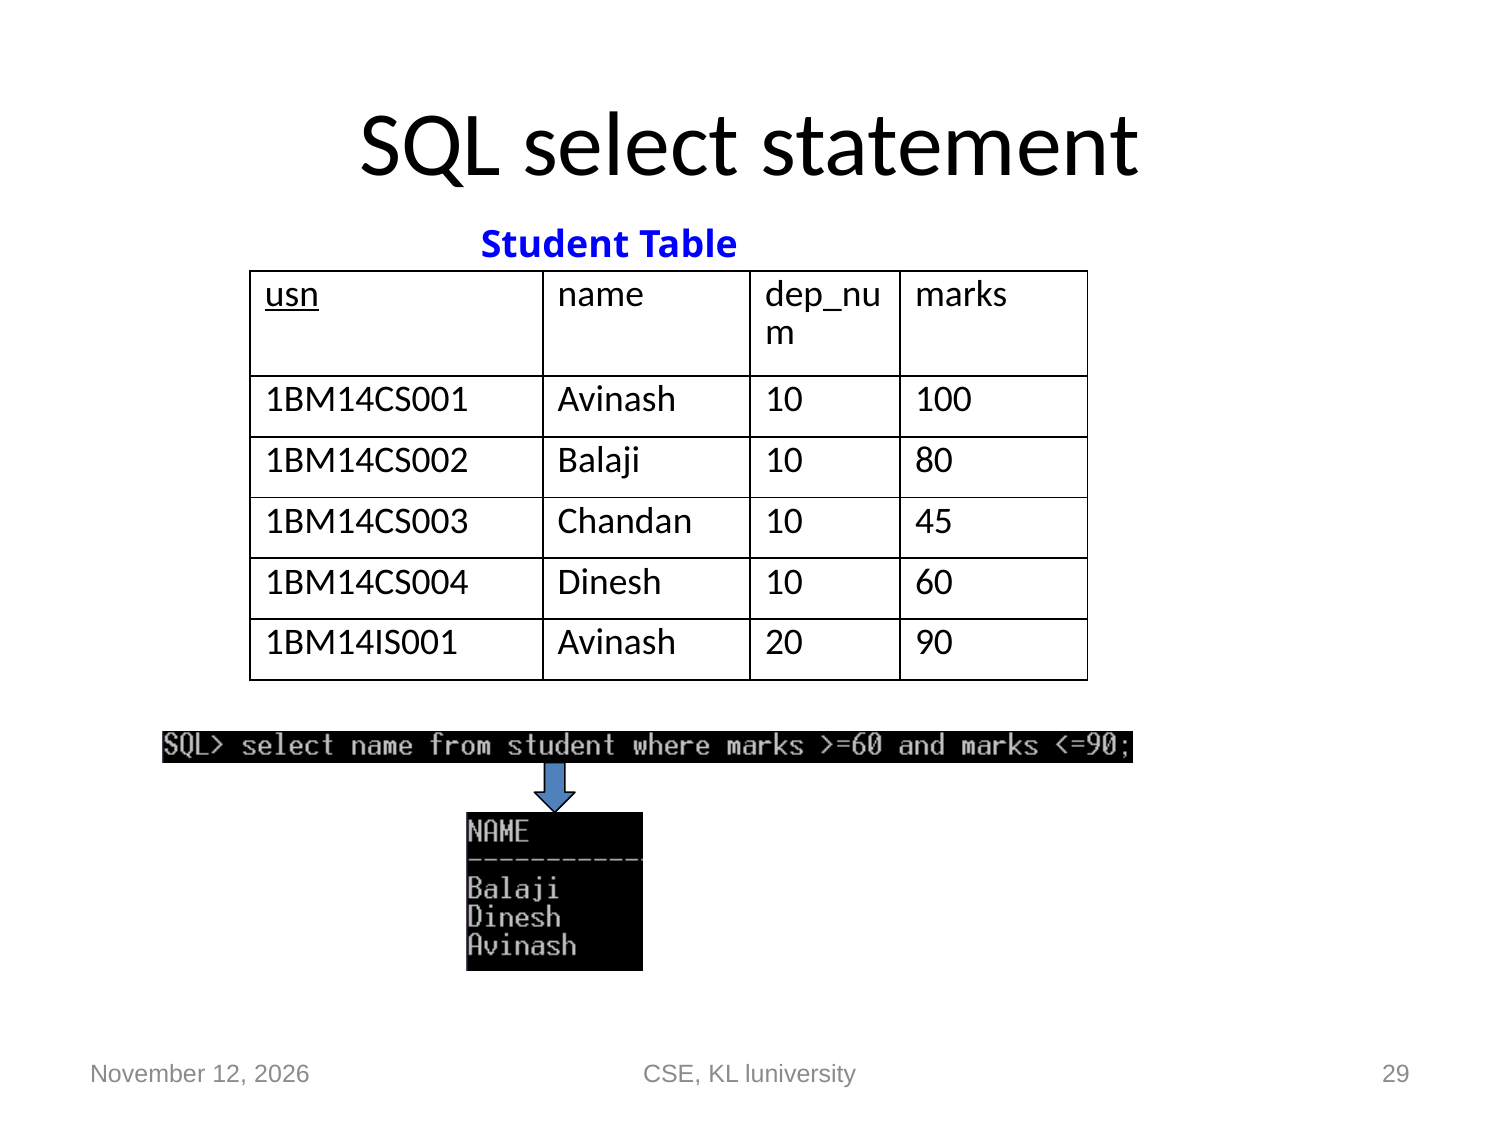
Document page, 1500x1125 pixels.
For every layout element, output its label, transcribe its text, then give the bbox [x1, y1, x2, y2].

table_header marks [901, 272, 1087, 375]
table_cell Avinash [544, 620, 749, 679]
table_cell 90 [901, 620, 1087, 679]
table_cell 80 [901, 438, 1087, 497]
table_cell Avinash [544, 377, 749, 436]
table_cell 10 [751, 377, 899, 436]
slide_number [75, 1042, 425, 1103]
title SQL select statement [75, 45, 1425, 233]
table_cell 10 [751, 498, 899, 557]
table_header usn [251, 272, 542, 375]
text_box [534, 771, 575, 810]
slide_number 29 [1074, 1042, 1425, 1103]
table_cell 1BM14CS003 [251, 498, 542, 557]
table_cell 45 [901, 498, 1087, 557]
table_header name [544, 272, 749, 375]
footer CSE, KL luniversity [512, 1042, 988, 1103]
table_cell 10 [751, 559, 899, 618]
table_cell 100 [901, 377, 1087, 436]
picture [466, 812, 644, 971]
table_cell Balaji [544, 438, 749, 497]
table_cell 1BM14CS001 [251, 377, 542, 436]
table_cell Chandan [544, 498, 749, 557]
table_cell 1BM14IS001 [251, 620, 542, 679]
text_box Student Table [466, 212, 754, 270]
table_cell 60 [901, 559, 1087, 618]
picture [162, 731, 1134, 763]
table_cell 1BM14CS002 [251, 438, 542, 497]
table_cell 20 [751, 620, 899, 679]
table_cell 10 [751, 438, 899, 497]
table_cell 1BM14CS004 [251, 559, 542, 618]
table_header dep_num [751, 272, 899, 375]
table_cell Dinesh [544, 559, 749, 618]
